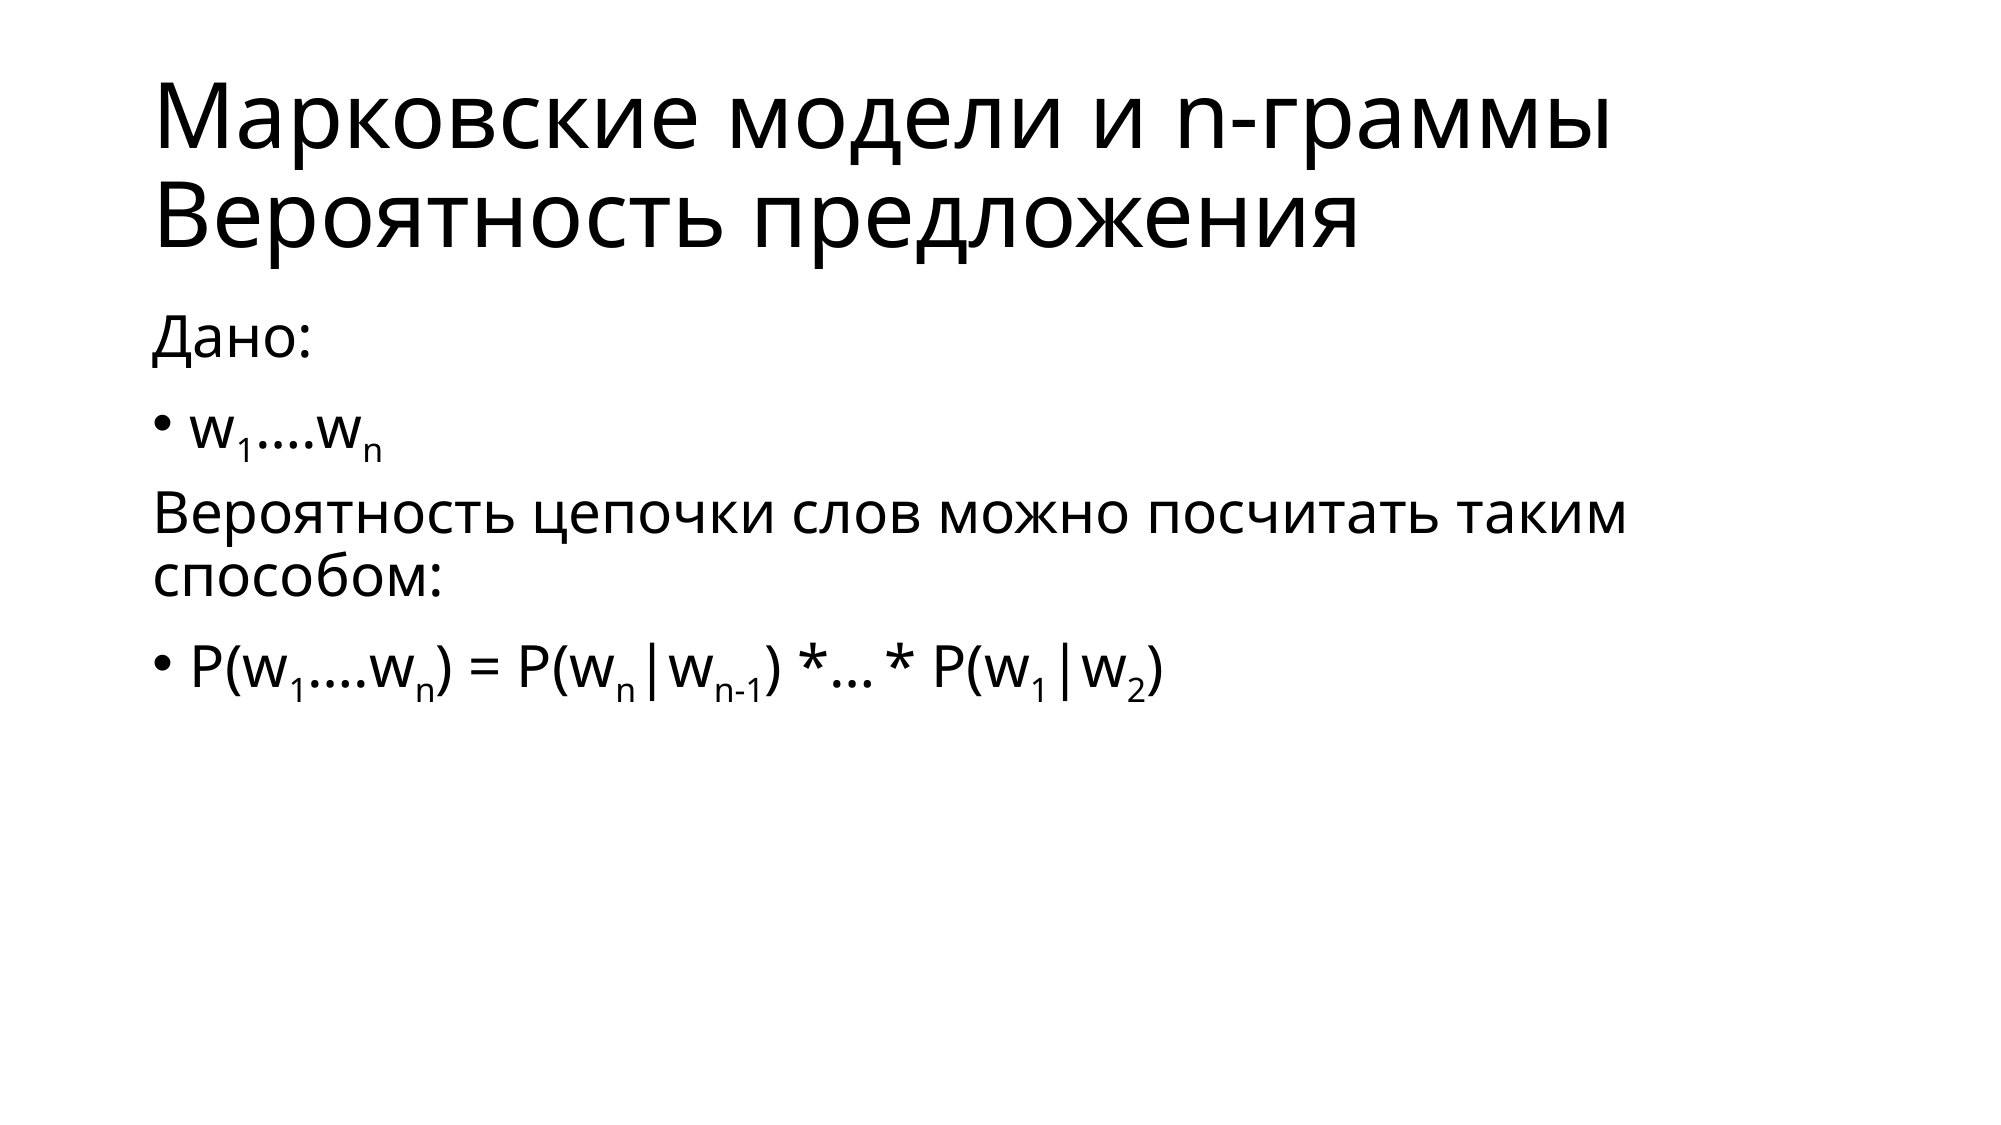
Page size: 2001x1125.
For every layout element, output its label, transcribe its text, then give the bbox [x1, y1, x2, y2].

list Дано: w1….wn Вероятность цепочки слов можно посчитать таким способом: P(w1….wn) = P(wn|wn-1) *… * P(w1|w2) [137, 299, 1863, 1014]
title Марковские модели и n-граммы Вероятность предложения [137, 59, 1863, 278]
